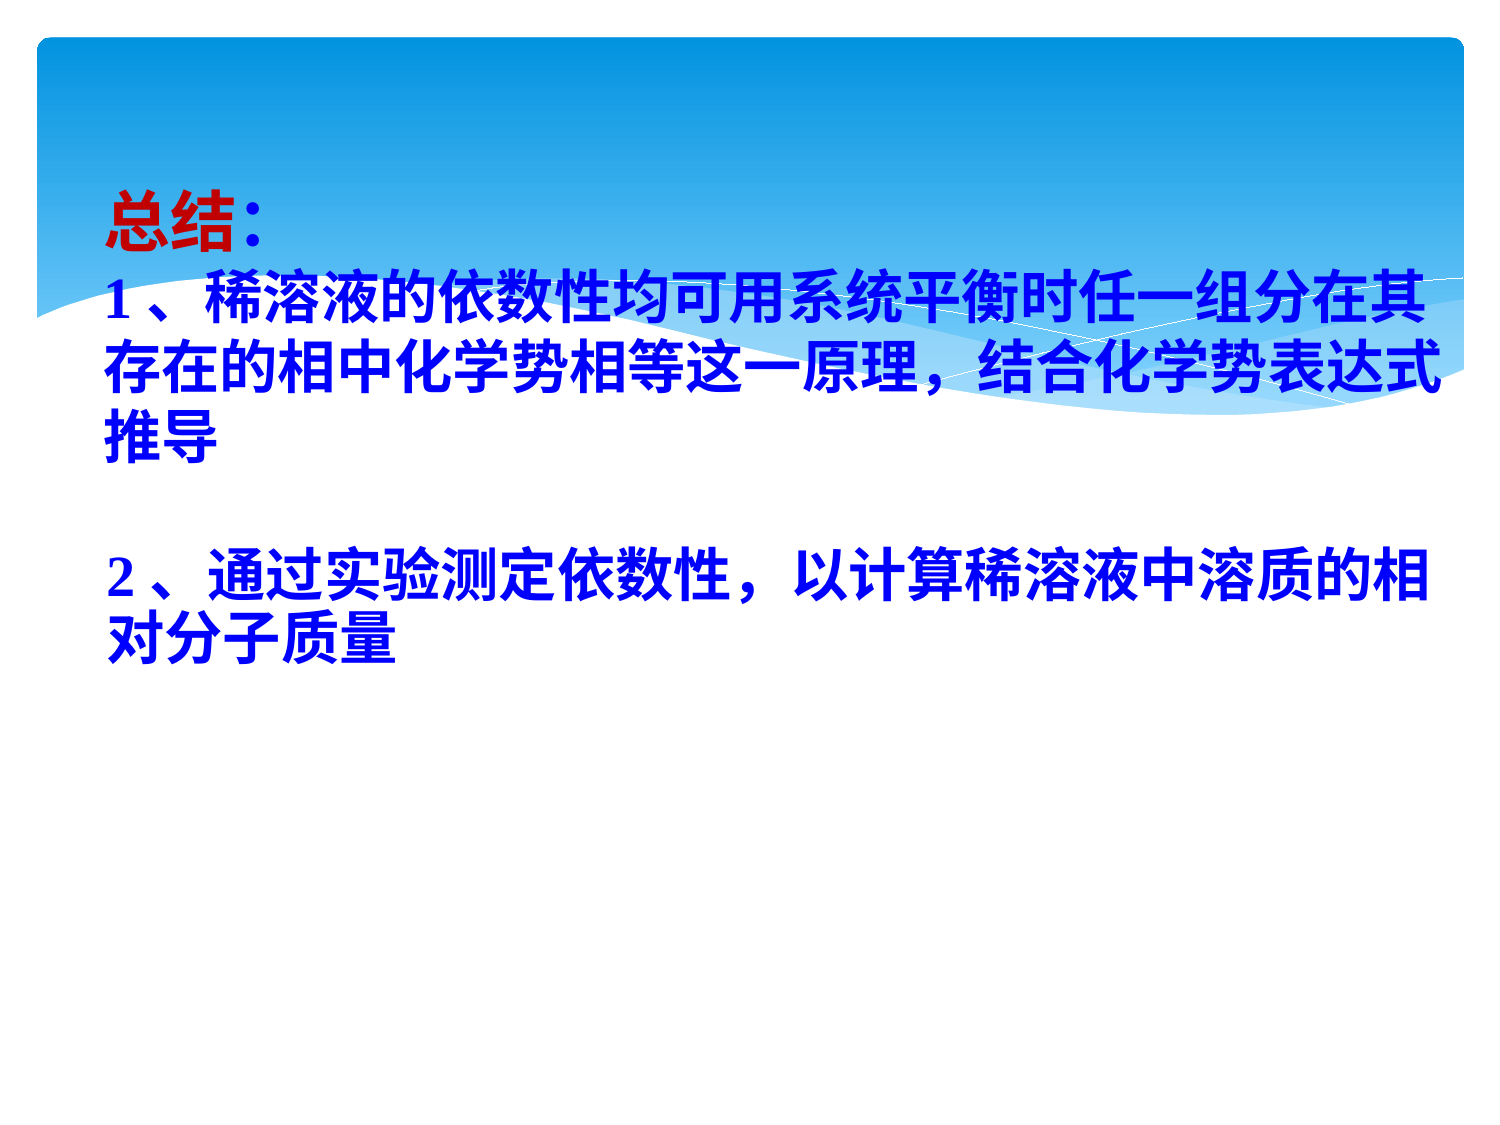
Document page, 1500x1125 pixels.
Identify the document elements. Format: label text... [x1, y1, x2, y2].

text_box 总结： 1、稀溶液的依数性均可用系统平衡时任一组分在其存在的相中化学势相等这一原理，结合化学势表达式推导 [88, 172, 1471, 688]
text_box 2、通过实验测定依数性，以计算稀溶液中溶质的相对分子质量 [91, 538, 1447, 680]
